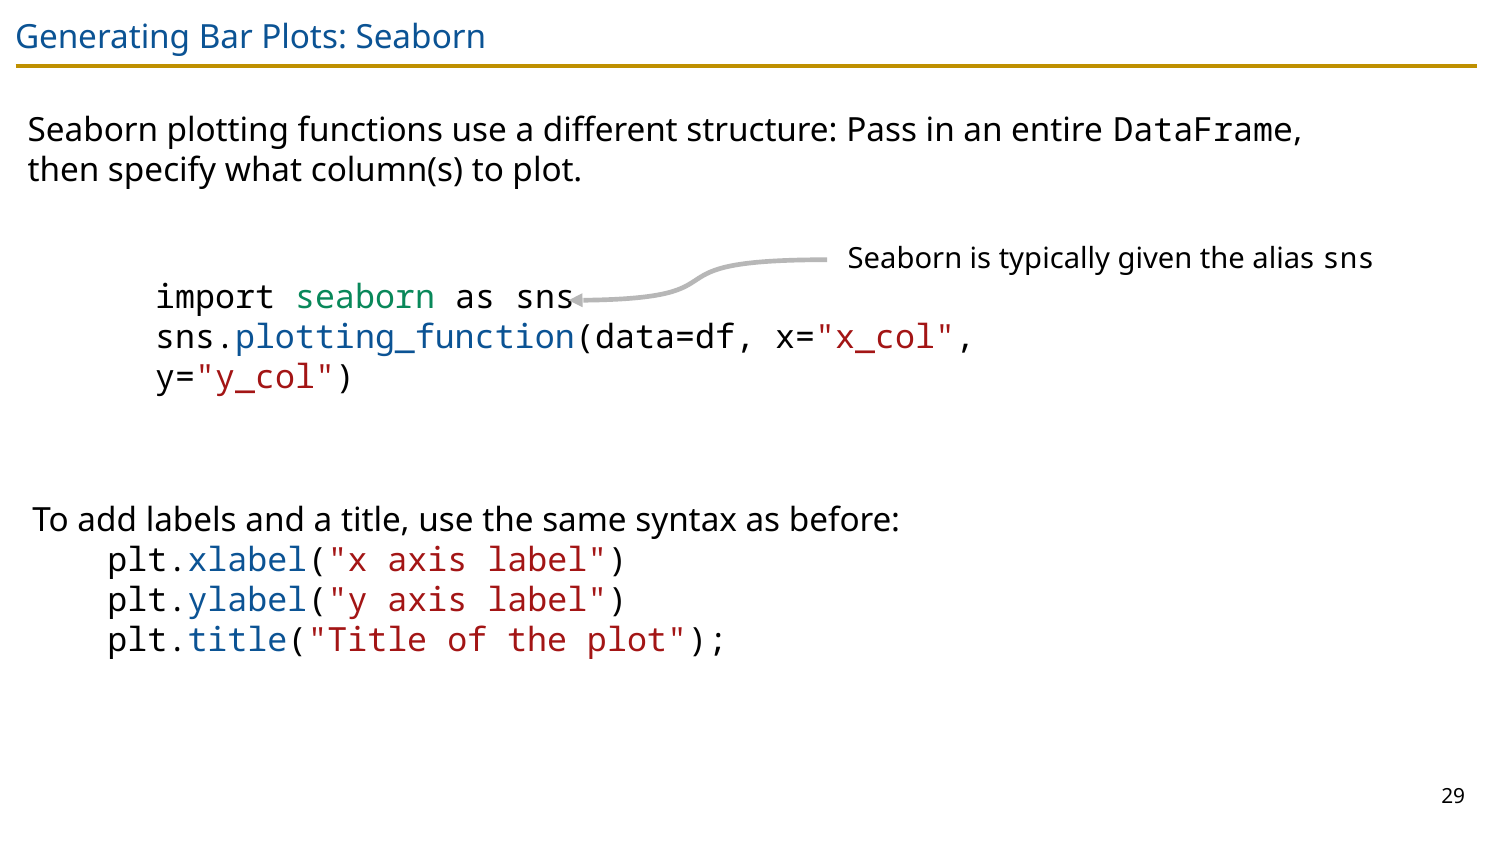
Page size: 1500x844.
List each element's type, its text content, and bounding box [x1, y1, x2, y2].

text_box import seaborn as sns sns.plotting_function(data=df, x="x_col", y="y_col") [140, 260, 1159, 411]
text_box Seaborn is typically given the alias sns [832, 223, 1402, 289]
slide_number 29 [1389, 764, 1480, 830]
title Generating Bar Plots: Seaborn [0, 0, 1398, 65]
text_box Seaborn plotting functions use a different structure: Pass in an entire DataFrame, then specify what column(s) to plot. [12, 93, 1385, 204]
text_box To add labels and a title, use the same syntax as before: plt.xlabel("x axis label") plt.ylabel("y axis label") plt.title("Title of the plot"); [17, 482, 1244, 673]
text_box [568, 259, 828, 301]
